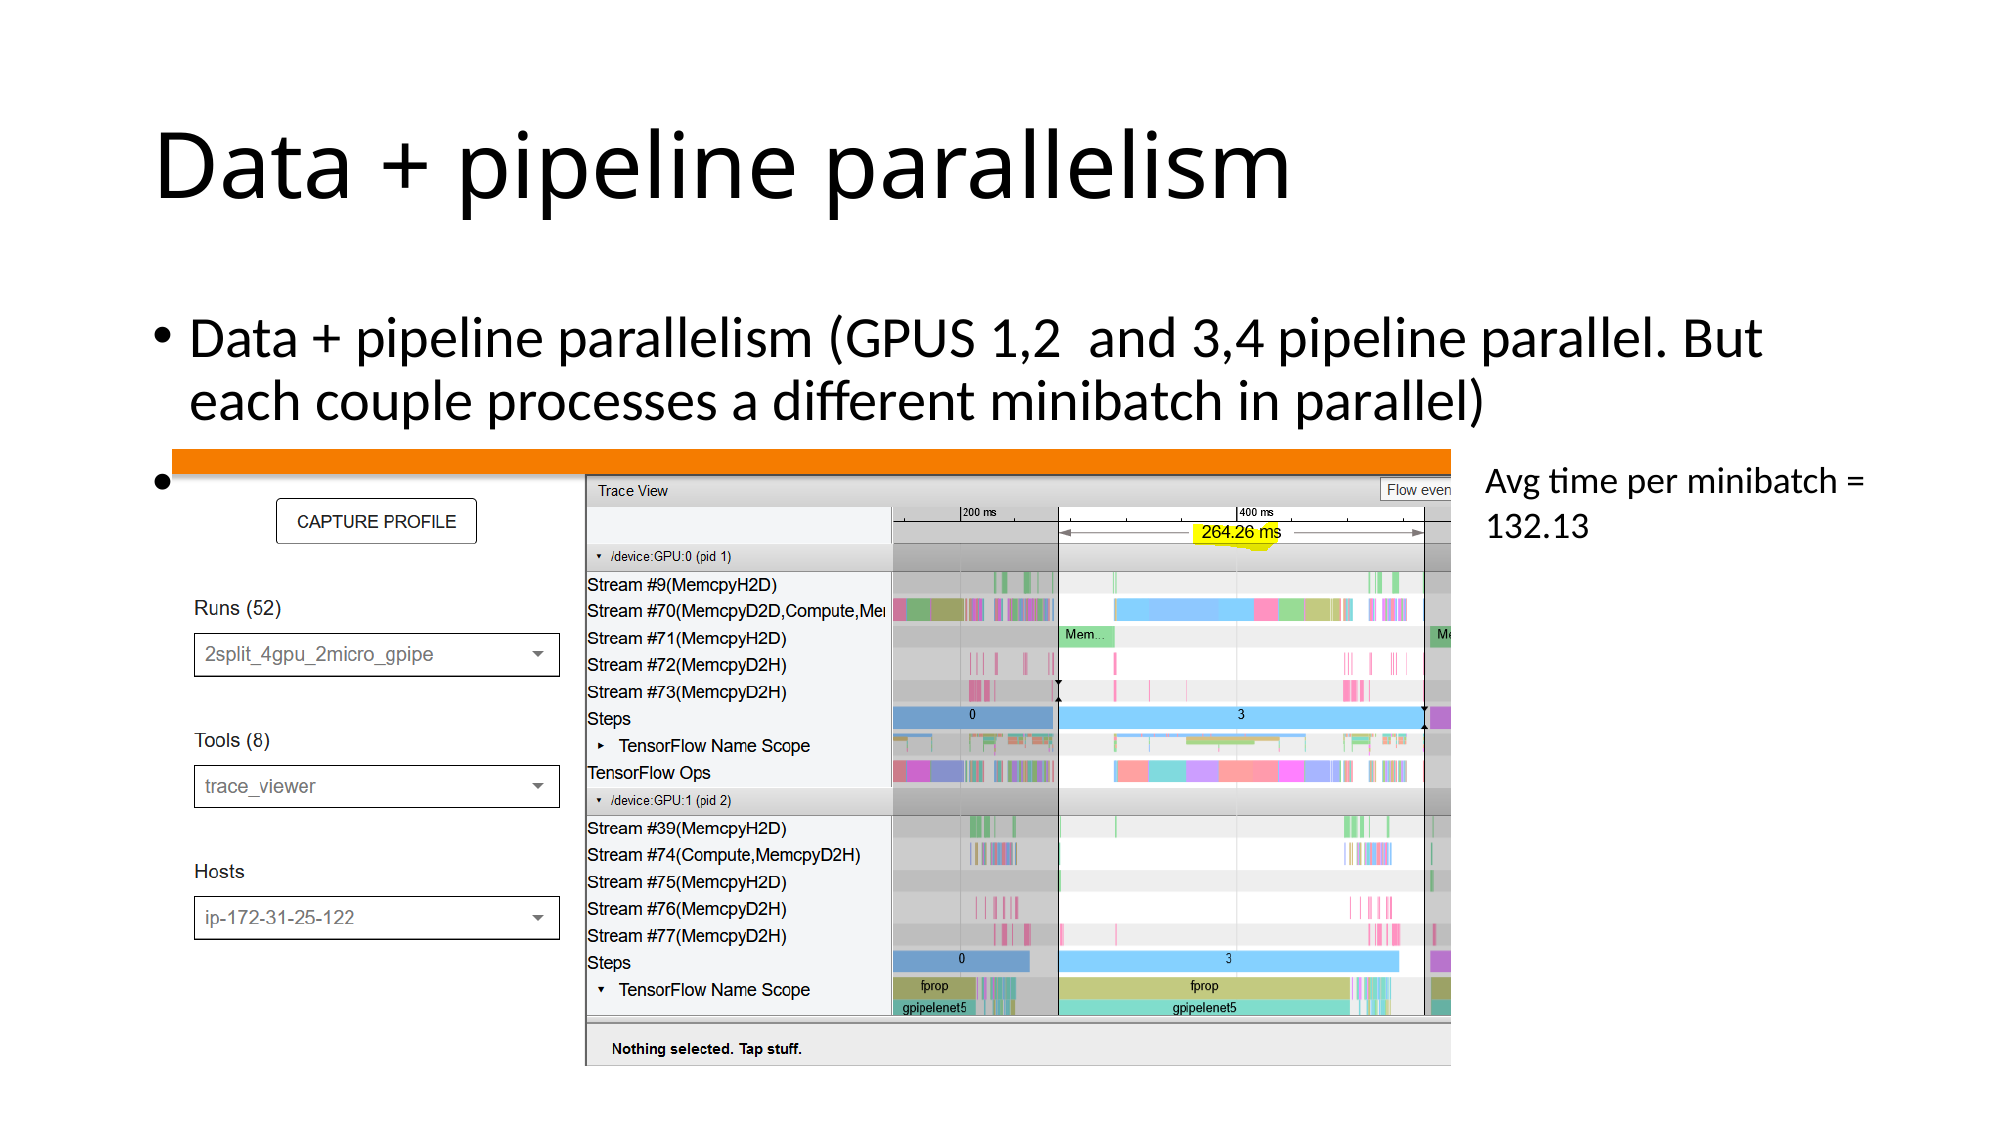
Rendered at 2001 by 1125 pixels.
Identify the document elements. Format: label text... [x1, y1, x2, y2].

title Data + pipeline parallelism [137, 59, 1863, 278]
text_box Avg time per minibatch = 132.13 [1470, 449, 1961, 554]
picture [171, 449, 1451, 1066]
list Data + pipeline parallelism (GPUS 1,2 and 3,4 pipeline parallel. But each couple processes a different minibatch in parallel) [137, 299, 1863, 1014]
